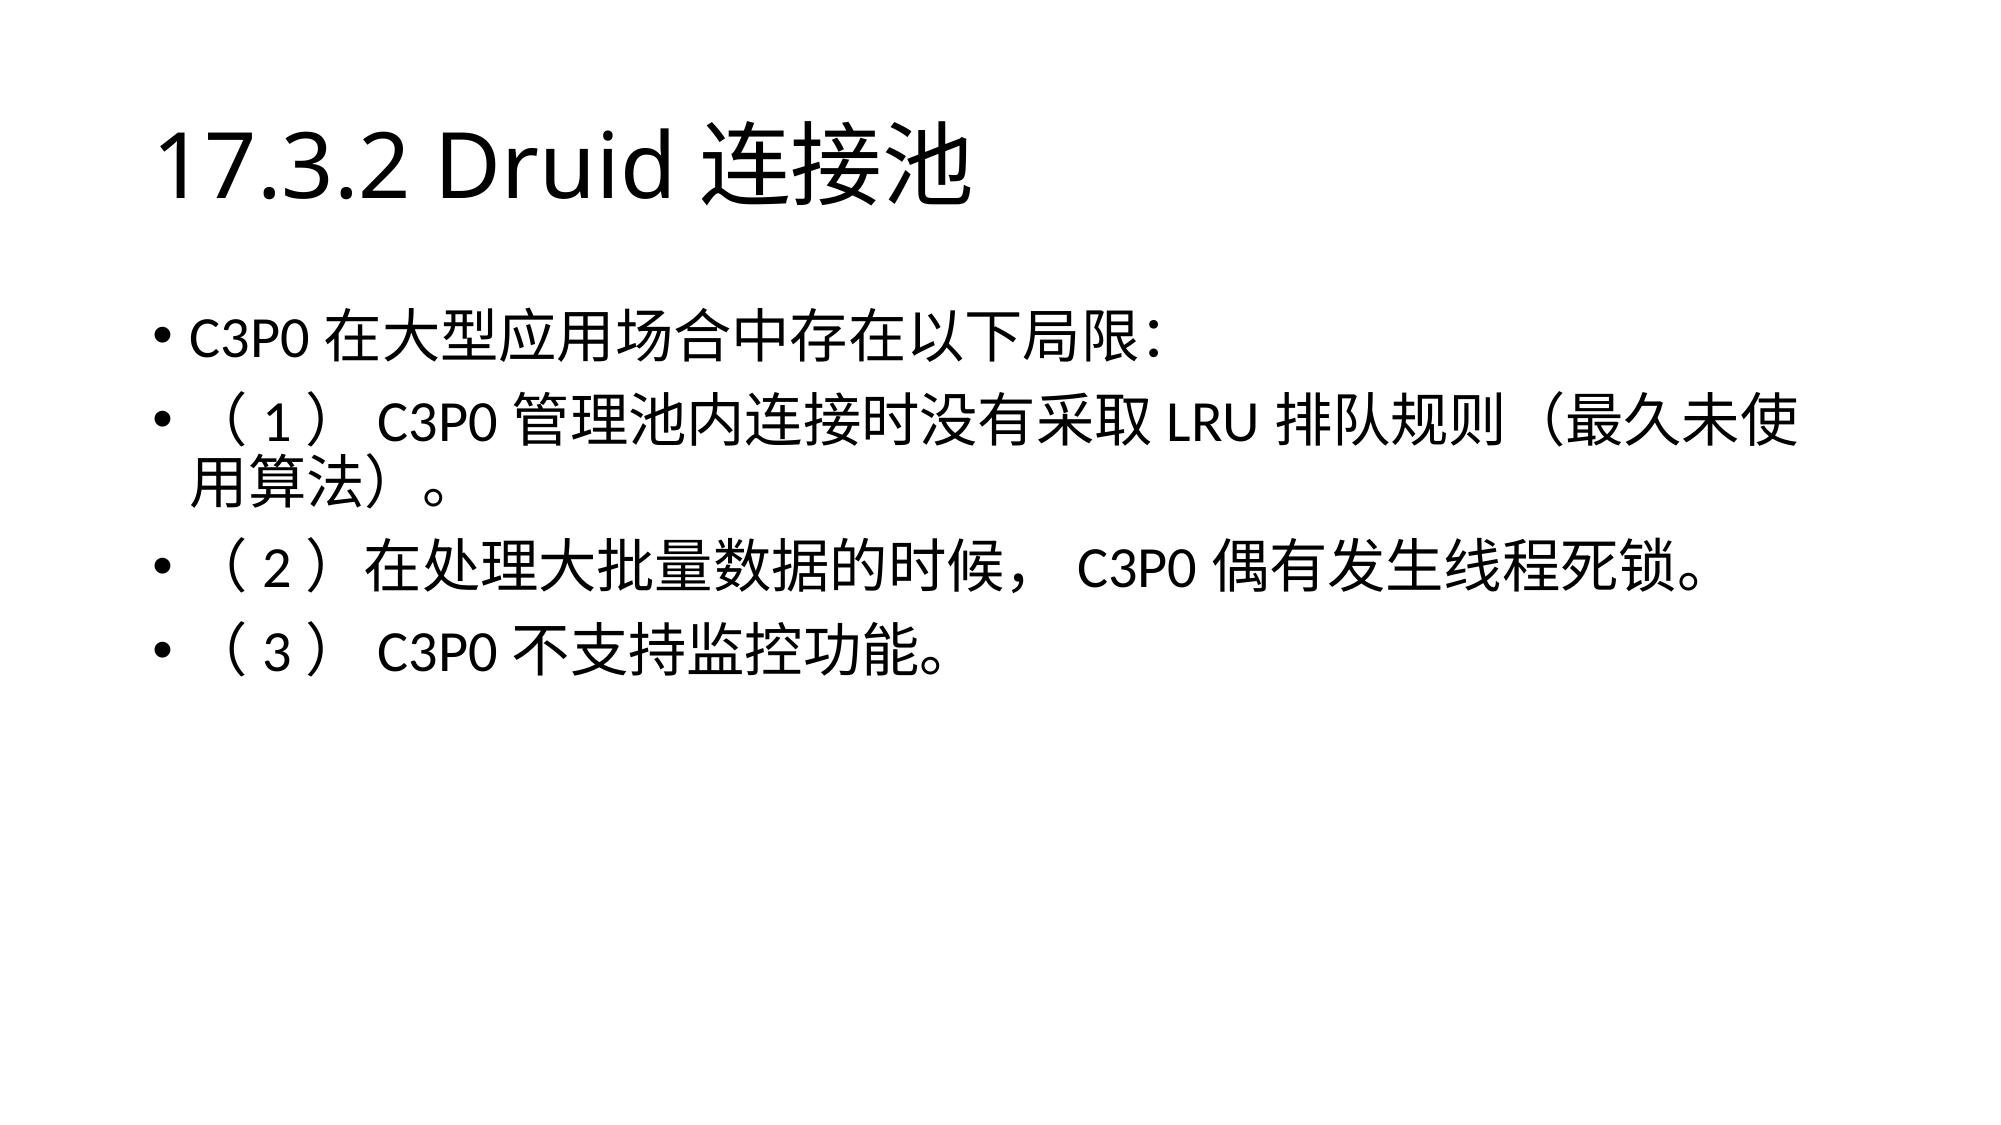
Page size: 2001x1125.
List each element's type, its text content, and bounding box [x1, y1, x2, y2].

title 17.3.2 Druid连接池 [137, 59, 1863, 278]
list C3P0在大型应用场合中存在以下局限： （1）C3P0管理池内连接时没有采取LRU排队规则（最久未使用算法）。 （2）在处理大批量数据的时候，C3P0偶有发生线程死锁。 （3）C3P0不支持监控功能。 [137, 299, 1863, 1014]
